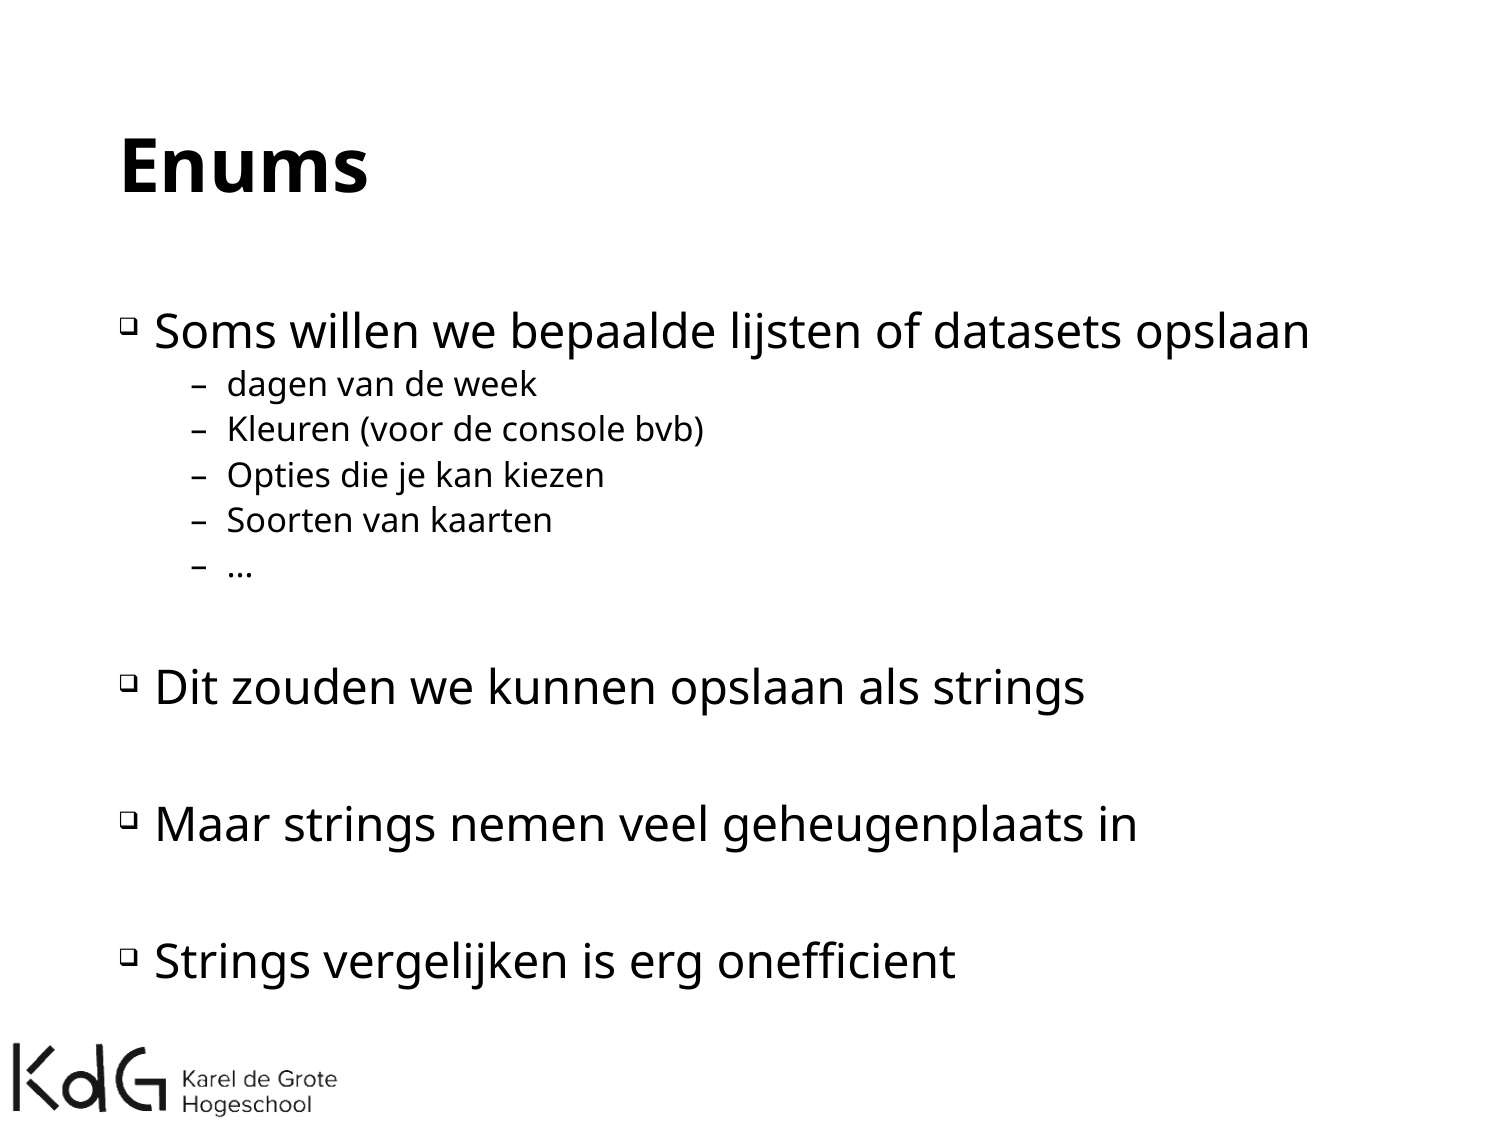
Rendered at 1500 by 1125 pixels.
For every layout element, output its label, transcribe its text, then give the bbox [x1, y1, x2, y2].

title Enums [103, 59, 1397, 278]
list Soms willen we bepaalde lijsten of datasets opslaan dagen van de week Kleuren (voor de console bvb) Opties die je kan kiezen Soorten van kaarten … Dit zouden we kunnen opslaan als strings Maar strings nemen veel geheugenplaats in Strings vergelijken is erg onefficient [103, 299, 1397, 1014]
picture [0, 997, 383, 1125]
